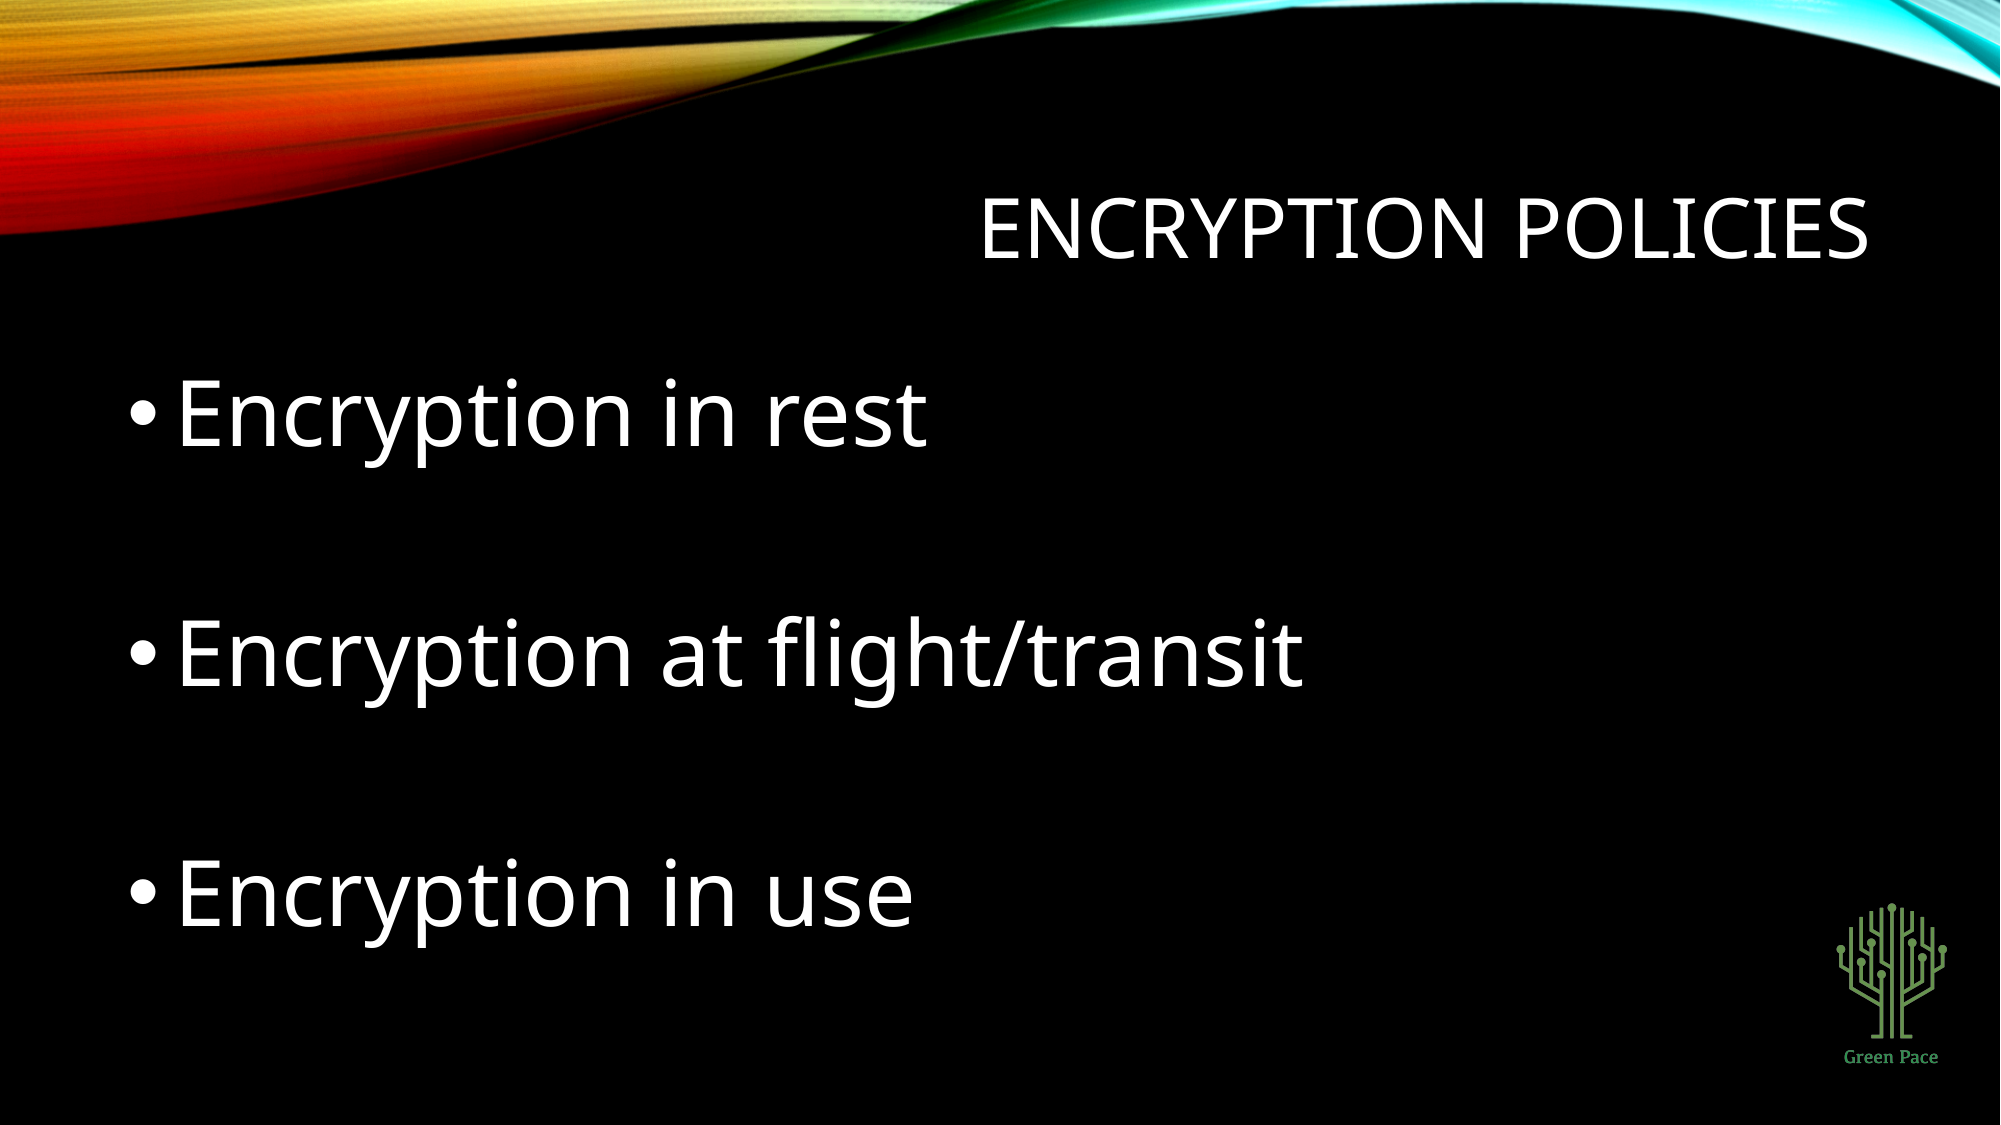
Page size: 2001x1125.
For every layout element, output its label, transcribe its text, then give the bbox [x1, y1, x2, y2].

list Encryption in rest Encryption at flight/transit Encryption in use [112, 360, 1888, 1021]
picture [0, 0, 2000, 237]
title ENCRYPTION POLICIES [474, 125, 1888, 338]
picture [1817, 892, 1964, 1082]
